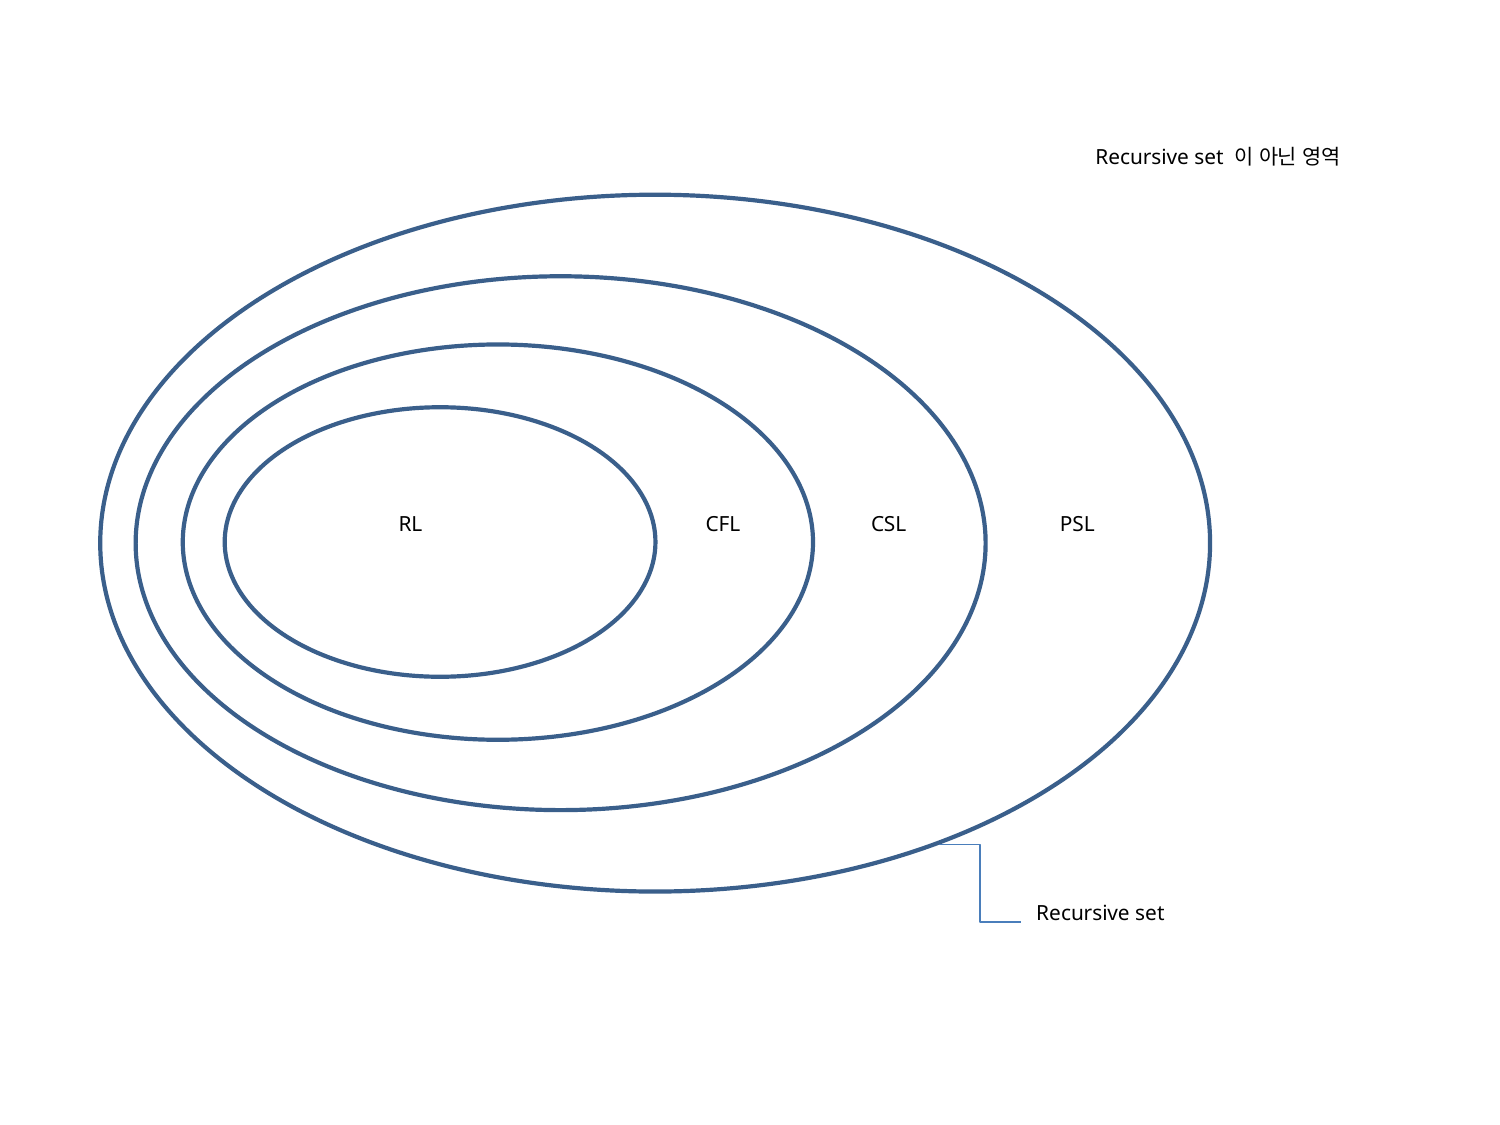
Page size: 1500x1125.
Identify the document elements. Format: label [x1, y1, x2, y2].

text_box [99, 135, 1388, 953]
